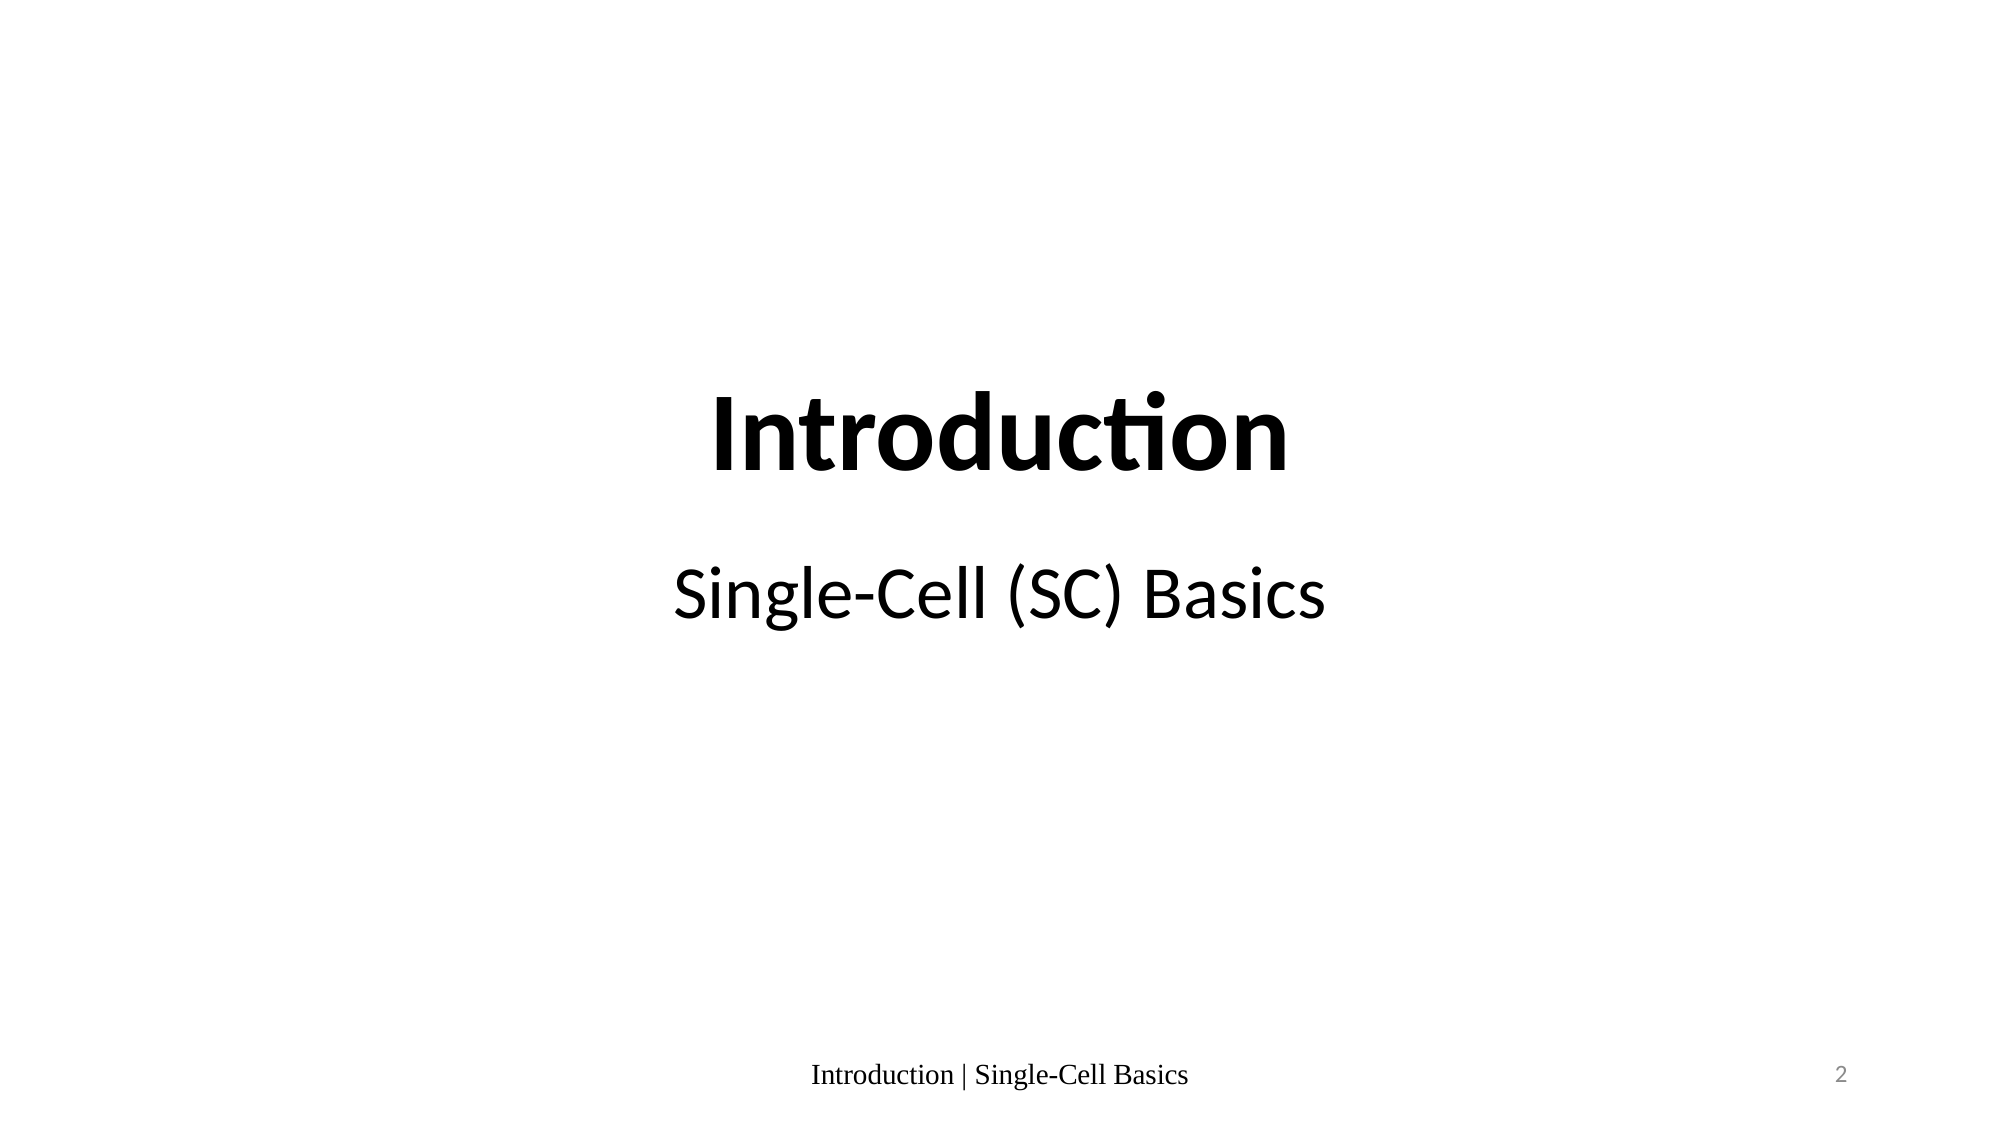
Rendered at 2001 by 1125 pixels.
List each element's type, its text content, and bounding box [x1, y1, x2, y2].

text_box Single-Cell (SC) Basics [457, 536, 1543, 641]
text_box Introduction [323, 350, 1677, 501]
slide_number 2 [1412, 1042, 1863, 1103]
footer Introduction | Single-Cell Basics [662, 1042, 1338, 1103]
